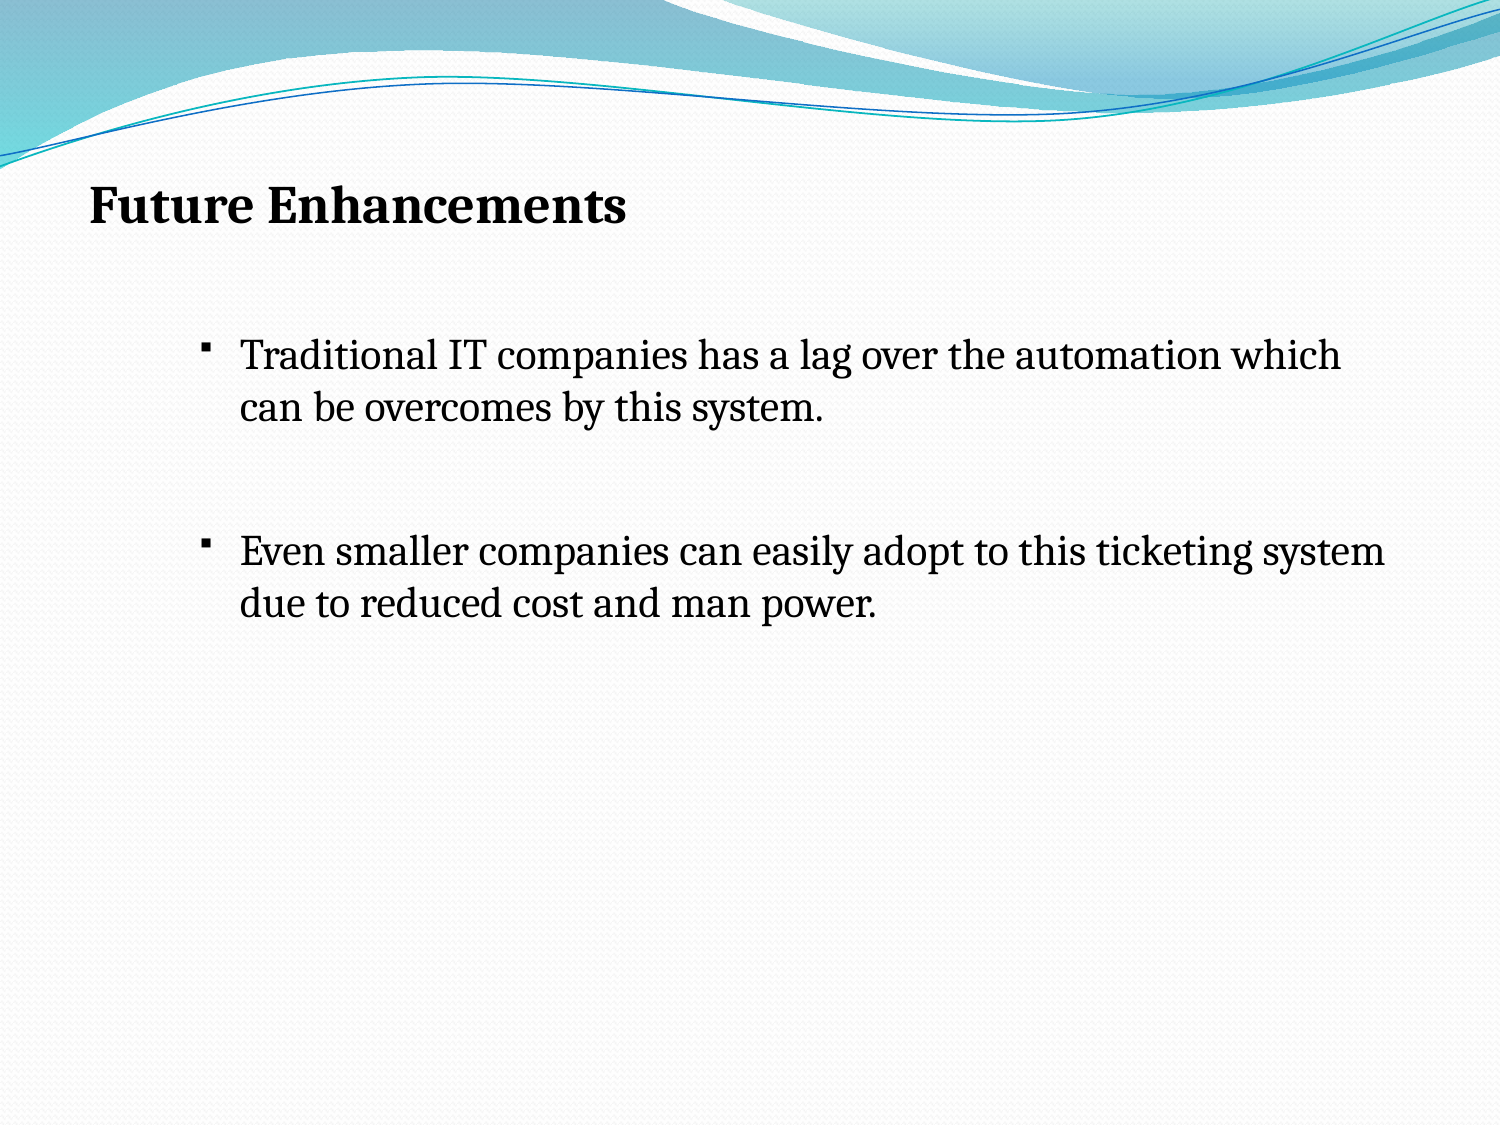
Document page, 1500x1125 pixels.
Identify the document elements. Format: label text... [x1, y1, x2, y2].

list Future Enhancements Traditional IT companies has a lag over the automation which can be overcomes by this system. Even smaller companies can easily adopt to this ticketing system due to reduced cost and man power. [75, 162, 1425, 1075]
